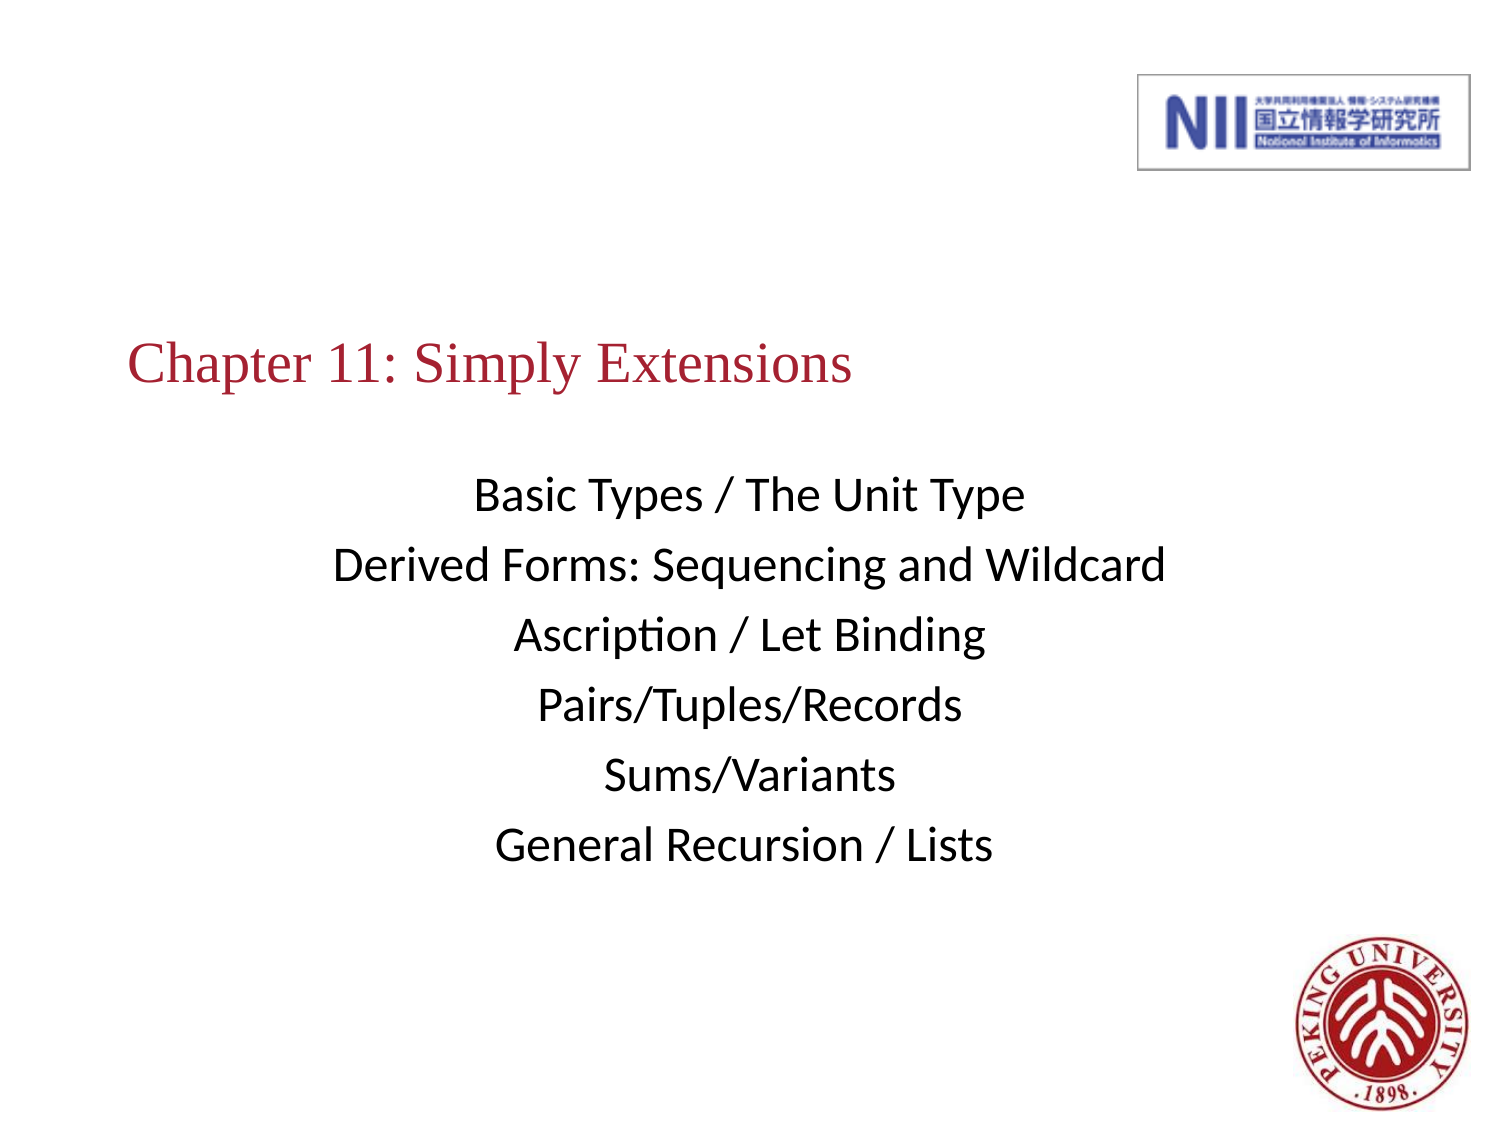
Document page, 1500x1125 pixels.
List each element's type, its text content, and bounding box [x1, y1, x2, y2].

picture [1137, 74, 1471, 171]
picture [1293, 934, 1471, 1112]
title Chapter 11: Simply Extensions [112, 238, 1388, 480]
subtitle Basic Types / The Unit Type Derived Forms: Sequencing and Wildcard Ascription / Let Binding Pairs/Tuples/Records Sums/Variants General Recursion / Lists [224, 453, 1276, 995]
